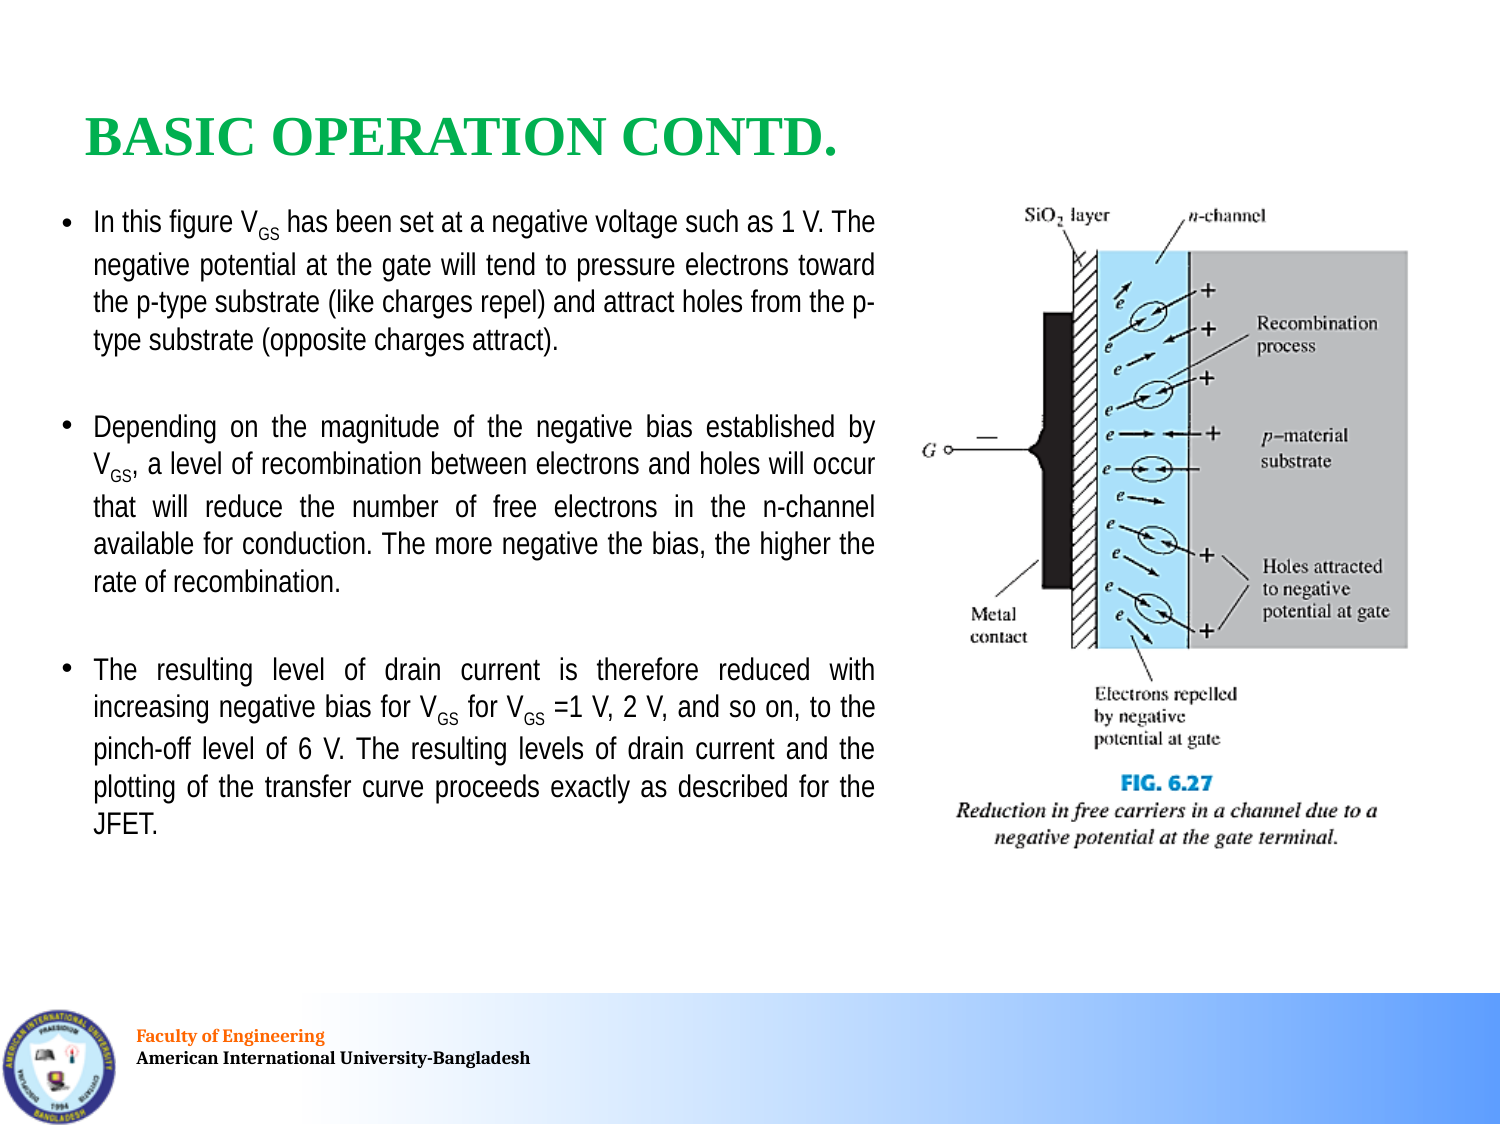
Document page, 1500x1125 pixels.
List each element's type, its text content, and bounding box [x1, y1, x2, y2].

list In this figure VGS has been set at a negative voltage such as 1 V. The negative potential at the gate will tend to pressure electrons toward the p-type substrate (like charges repel) and attract holes from the p-type substrate (opposite charges attract). Depending on the magnitude of the negative bias established by VGS, a level of recombination between electrons and holes will occur that will reduce the number of free electrons in the n-channel available for conduction. The more negative the bias, the higher the rate of recombination. The resulting level of drain current is therefore reduced with increasing negative bias for VGS for VGS =1 V, 2 V, and so on, to the pinch-off level of 6 V. The resulting levels of drain current and the plotting of the transfer curve proceeds exactly as described for the JFET. [46, 193, 892, 865]
picture [0, 1007, 119, 1125]
picture [911, 202, 1415, 856]
title BASIC OPERATION CONTD. [59, 93, 1279, 171]
